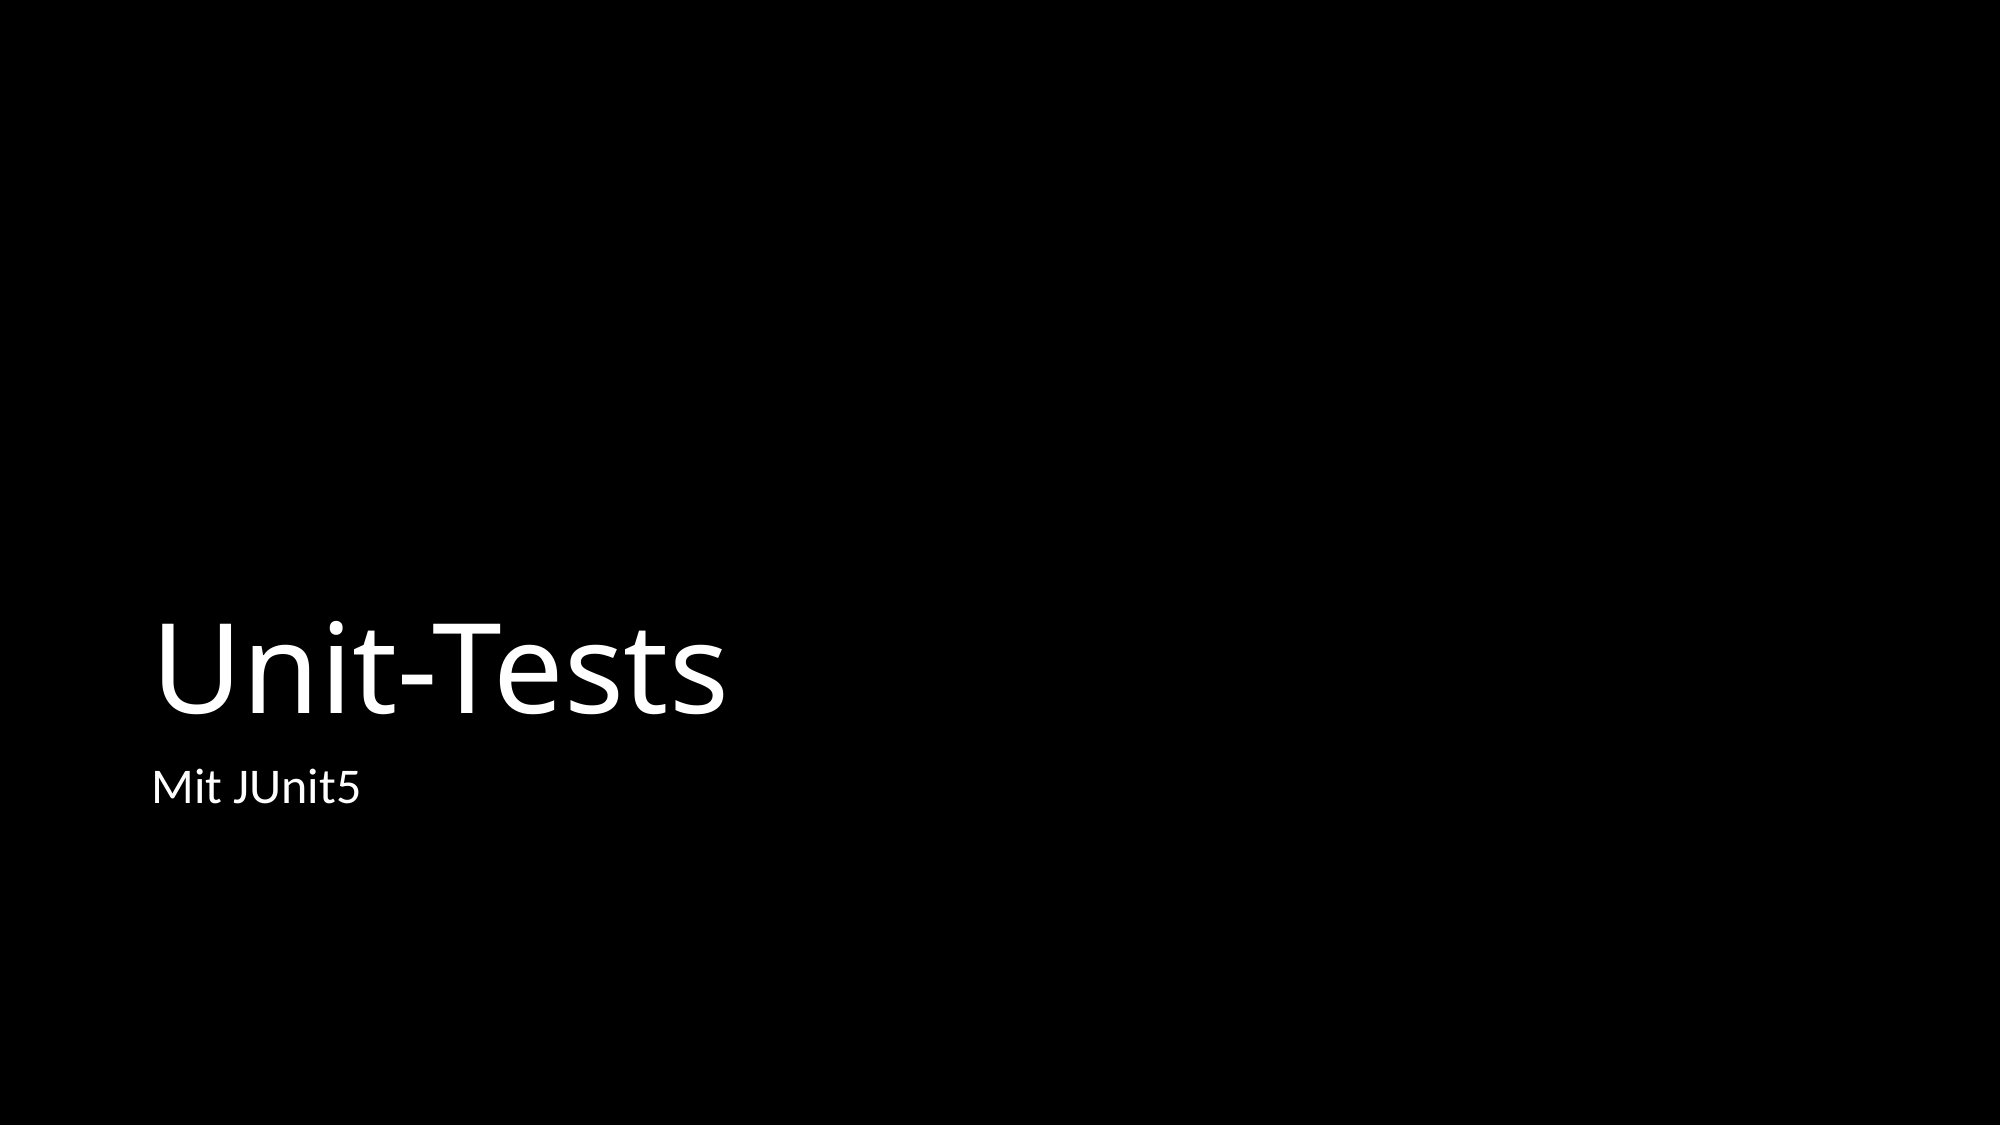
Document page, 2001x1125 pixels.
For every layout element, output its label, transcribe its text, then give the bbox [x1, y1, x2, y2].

title Unit-Tests [136, 280, 1862, 749]
list Mit JUnit5 [136, 752, 1862, 999]
